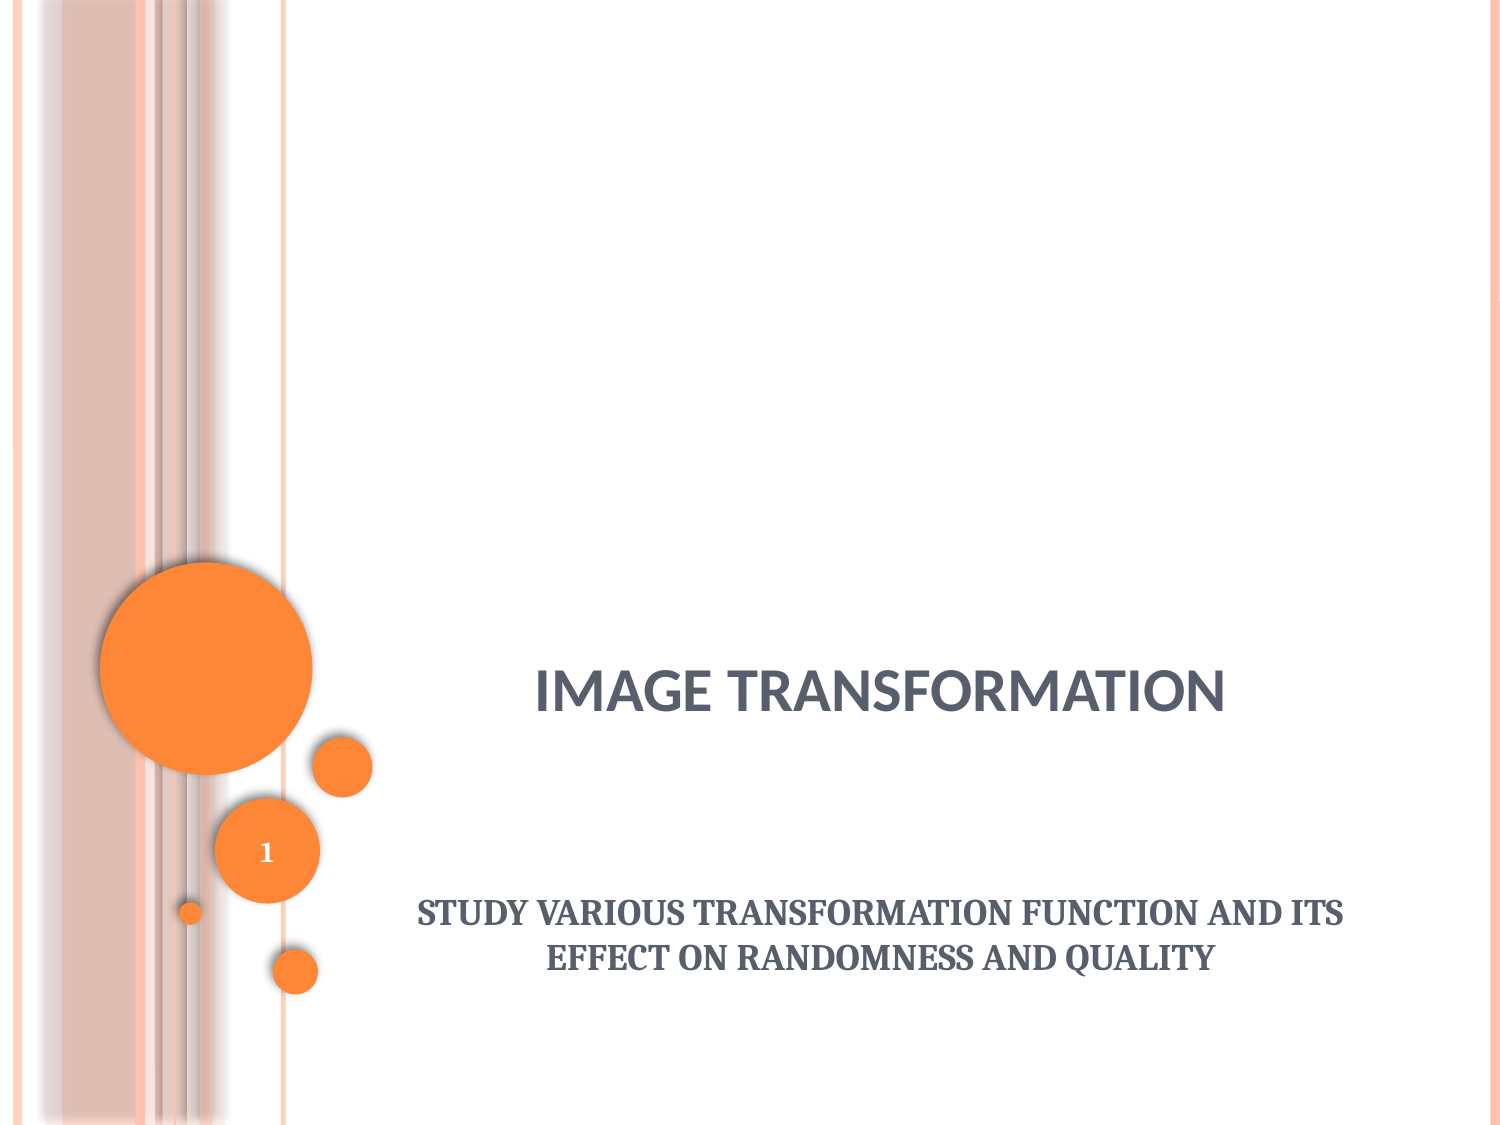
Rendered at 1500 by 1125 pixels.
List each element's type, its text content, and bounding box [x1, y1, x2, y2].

subtitle STUDY VARIOUS TRANSFORMATION FUNCTION AND ITS EFFECT ON RANDOMNESS AND QUALITY [375, 820, 1388, 1046]
slide_number 1 [217, 808, 318, 894]
title IMAGE TRANSFORMATION [375, 512, 1388, 820]
